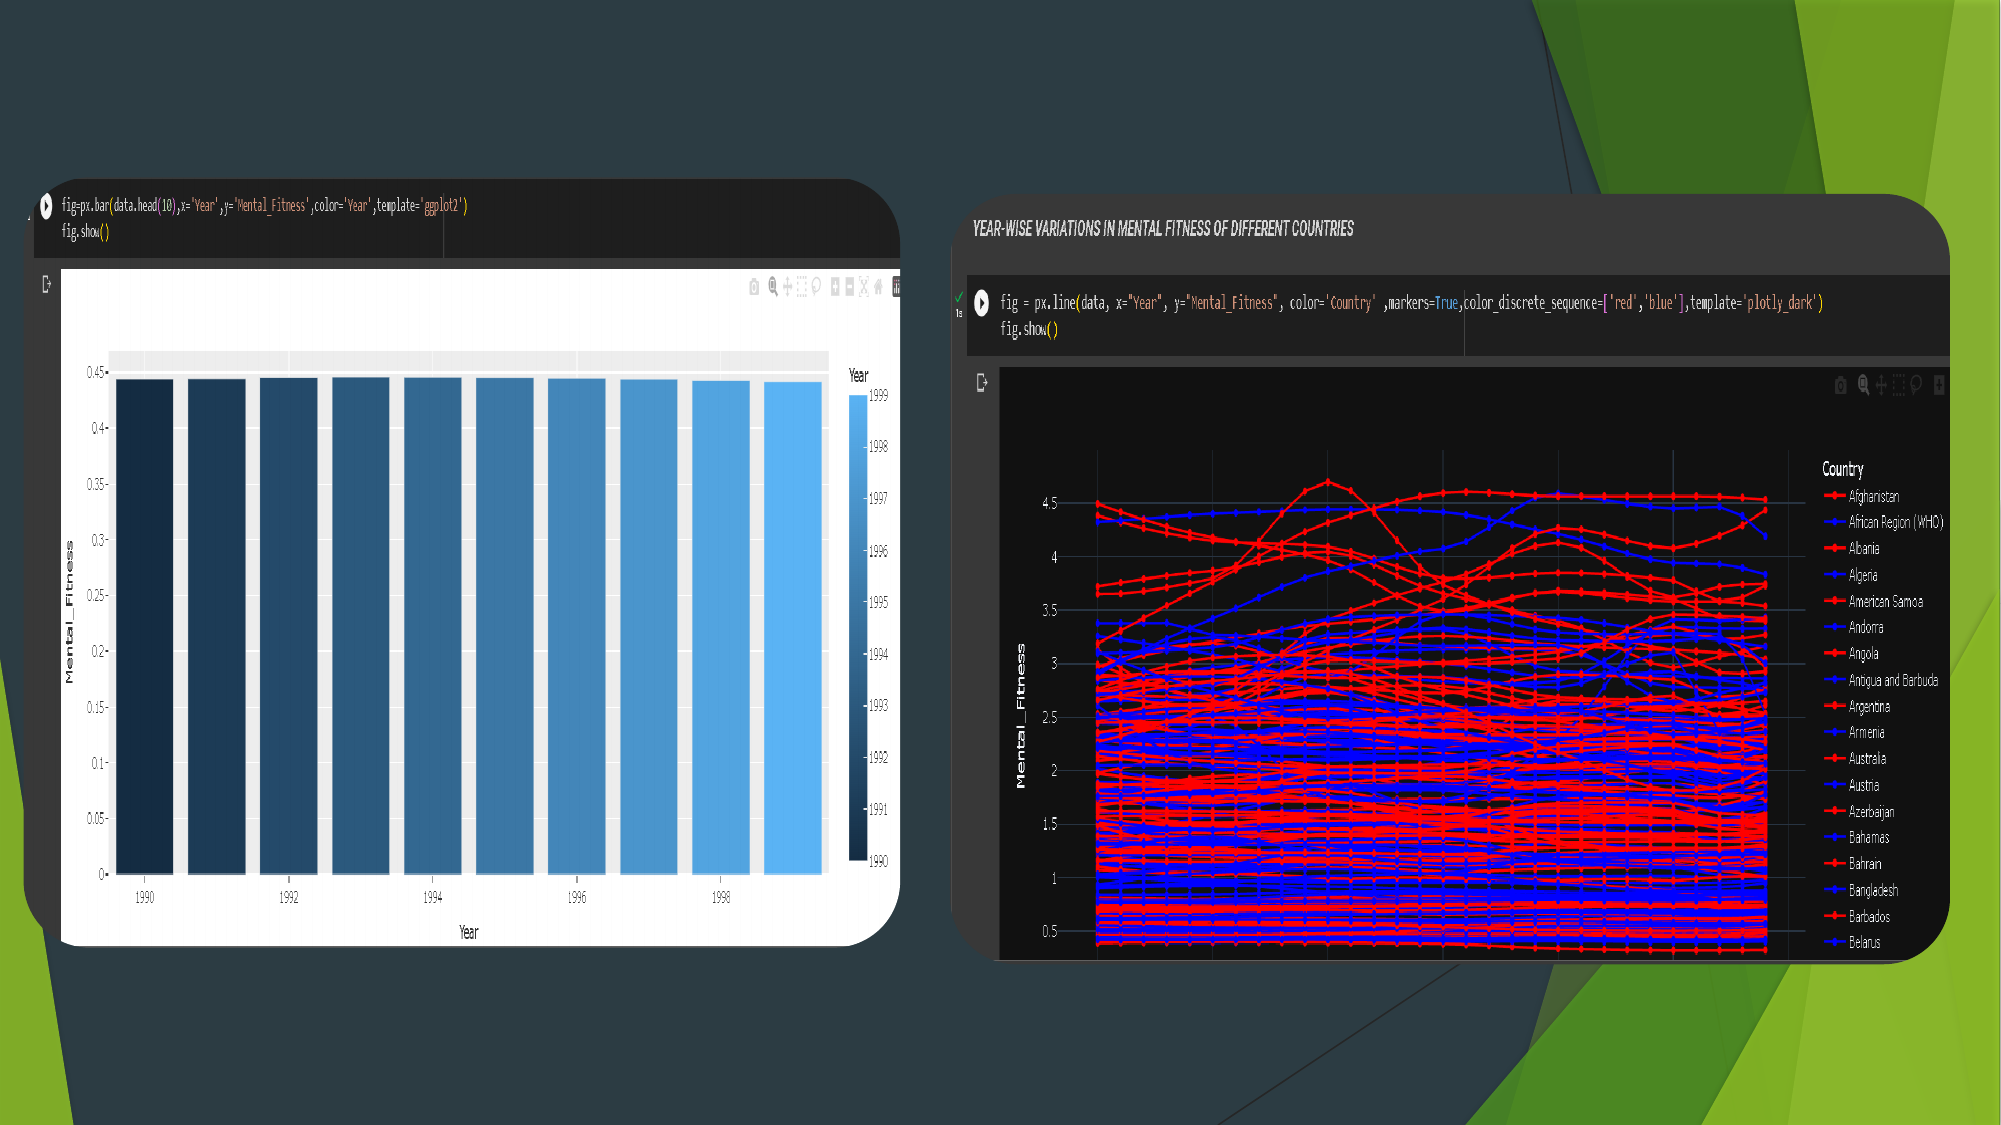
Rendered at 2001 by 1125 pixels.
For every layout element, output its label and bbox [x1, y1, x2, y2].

picture [949, 193, 1951, 965]
picture [23, 176, 901, 949]
